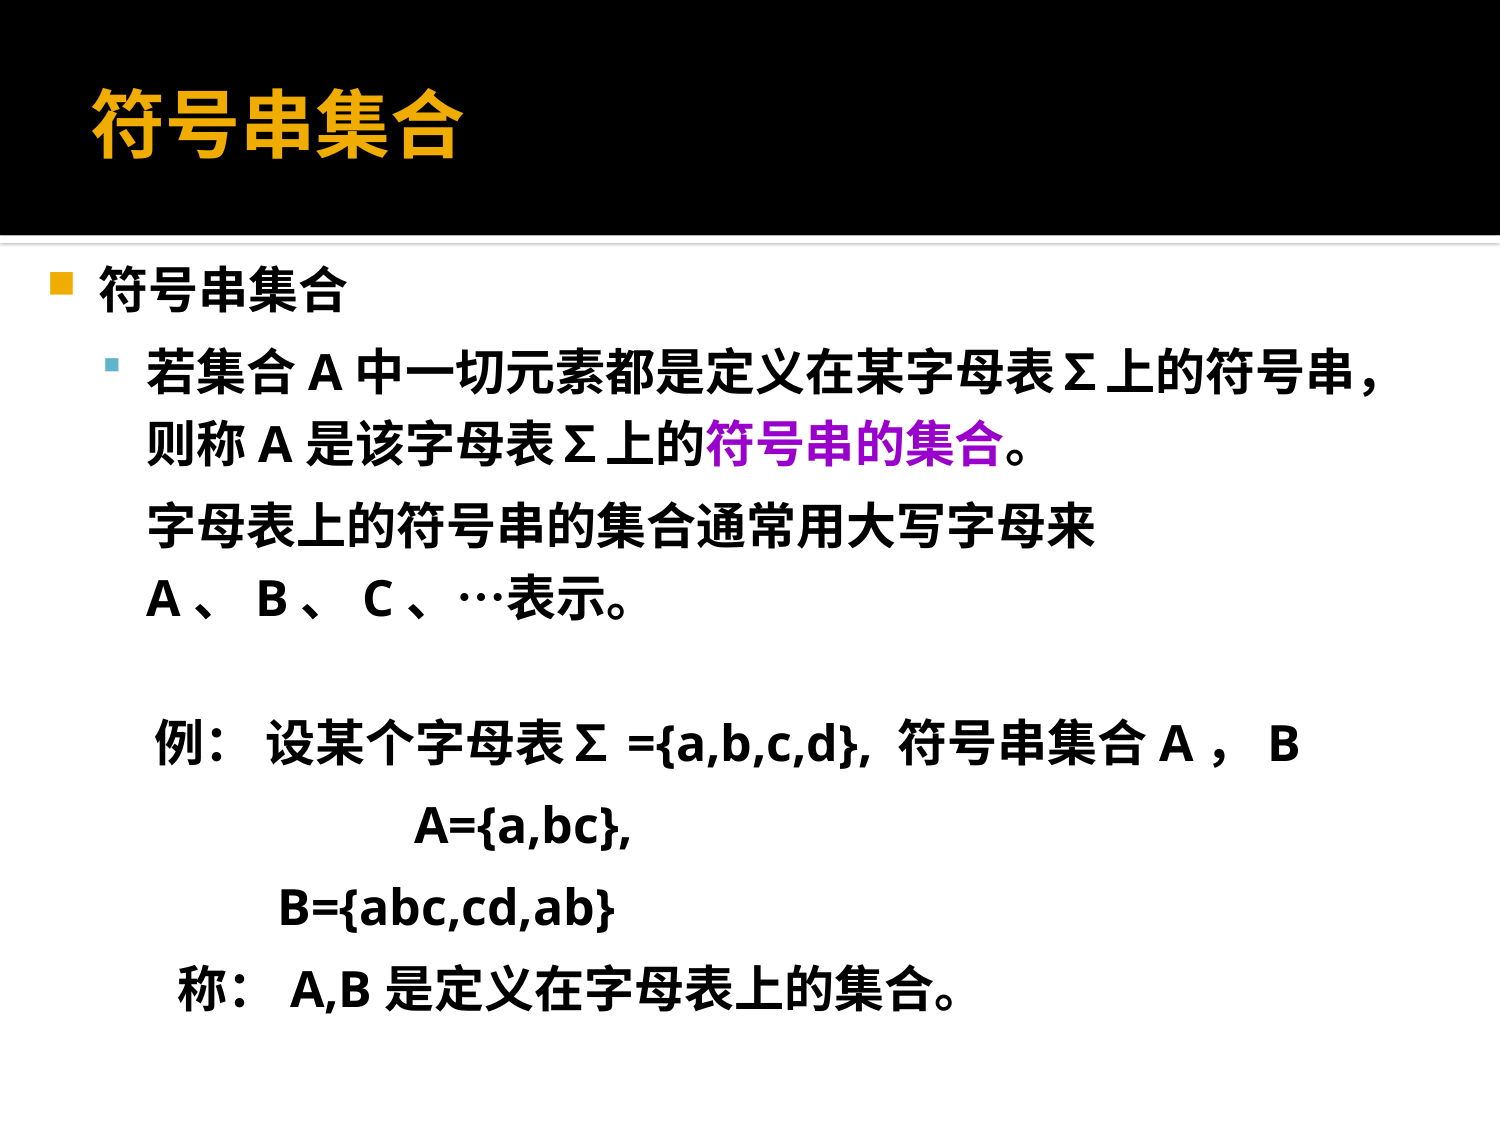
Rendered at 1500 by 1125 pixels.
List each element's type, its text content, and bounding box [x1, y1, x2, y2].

title 符号串集合 [75, 25, 1425, 220]
list 符号串集合 若集合A中一切元素都是定义在某字母表∑上的符号串，则称A是该字母表∑上的符号串的集合。 字母表上的符号串的集合通常用大写字母来A、B、C、…表示。 [17, 243, 1427, 693]
text_box 例： 设某个字母表∑={a,b,c,d}, 符号串集合A，B A={a,bc}, B={abc,cd,ab} 称：A,B是定义在字母表上的集合。 [64, 692, 1436, 1026]
